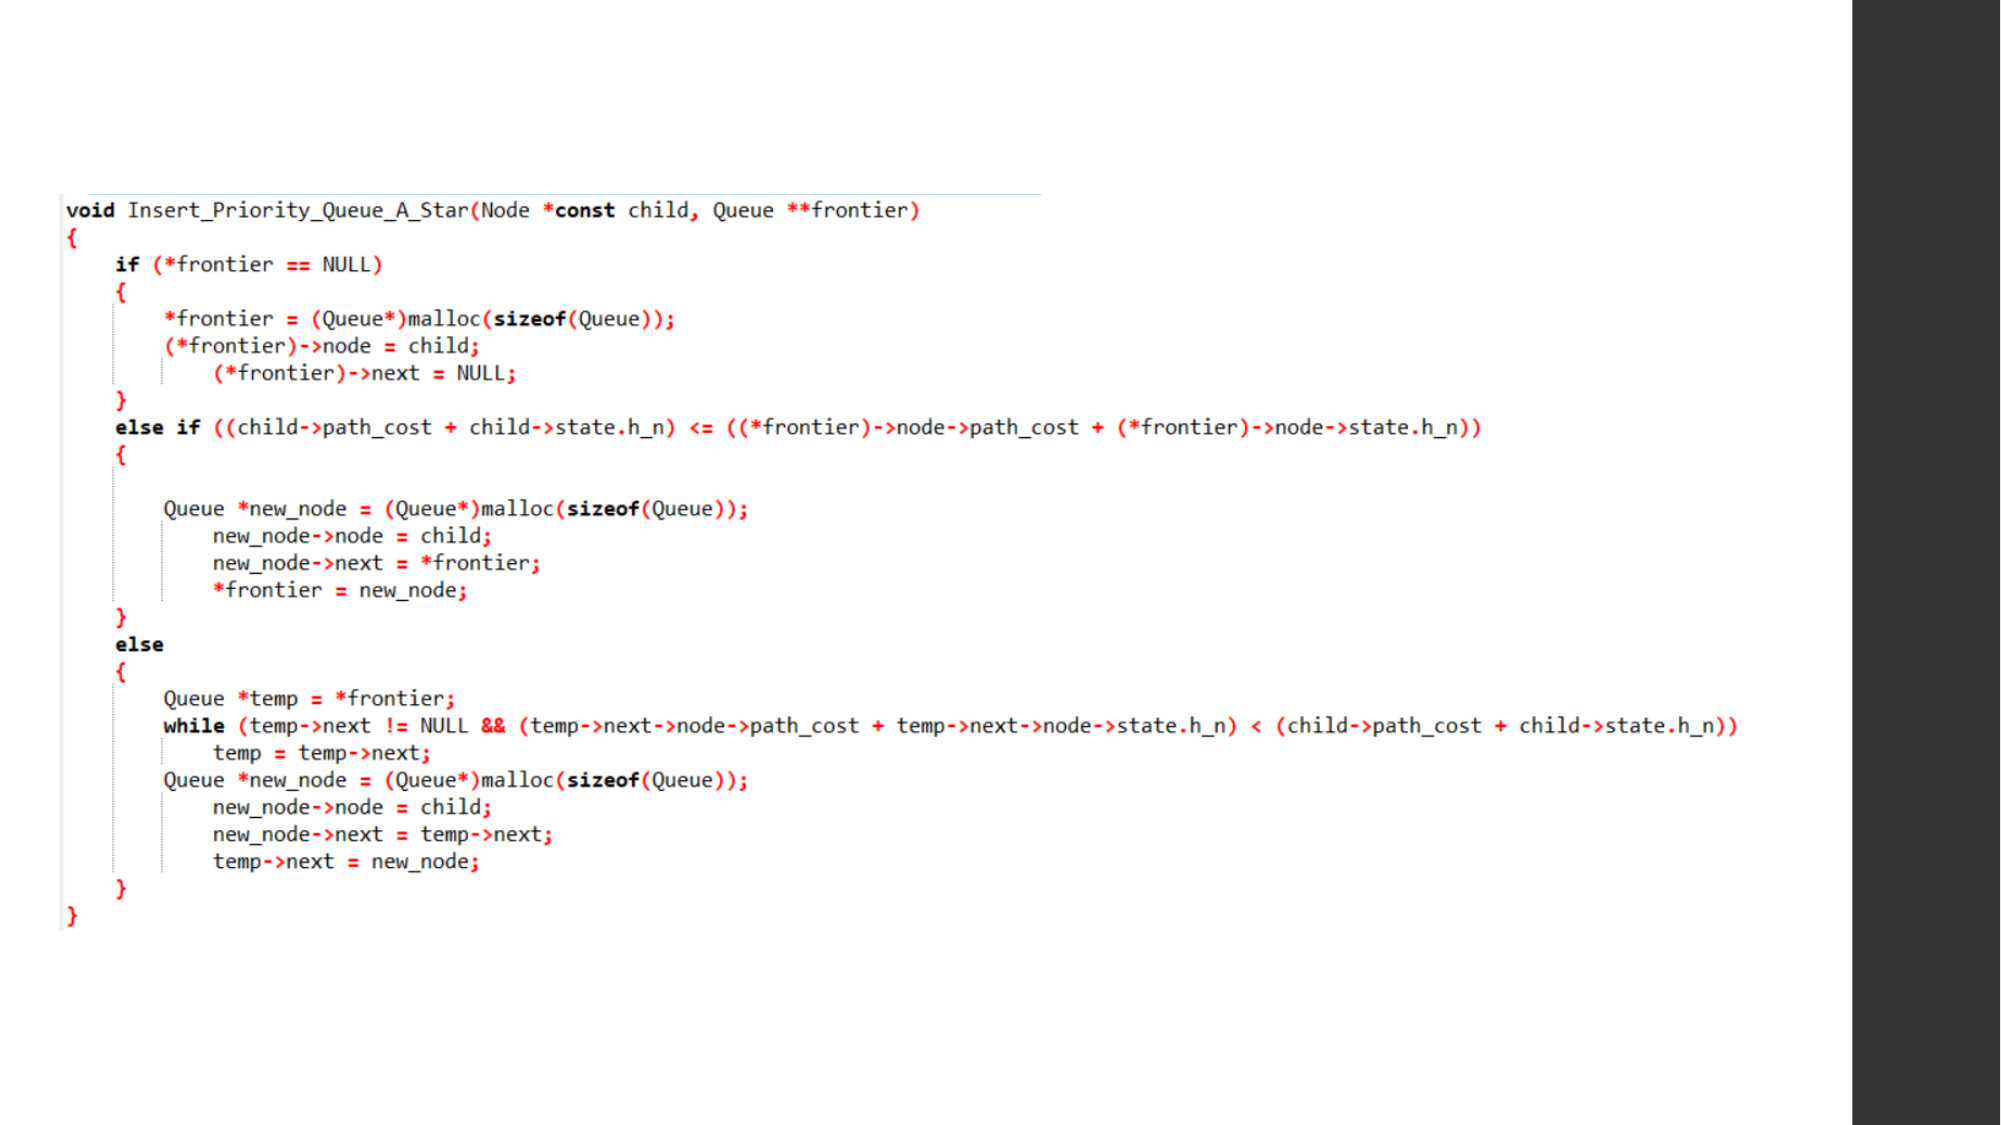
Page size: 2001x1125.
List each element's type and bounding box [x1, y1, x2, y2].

list [59, 194, 1753, 931]
